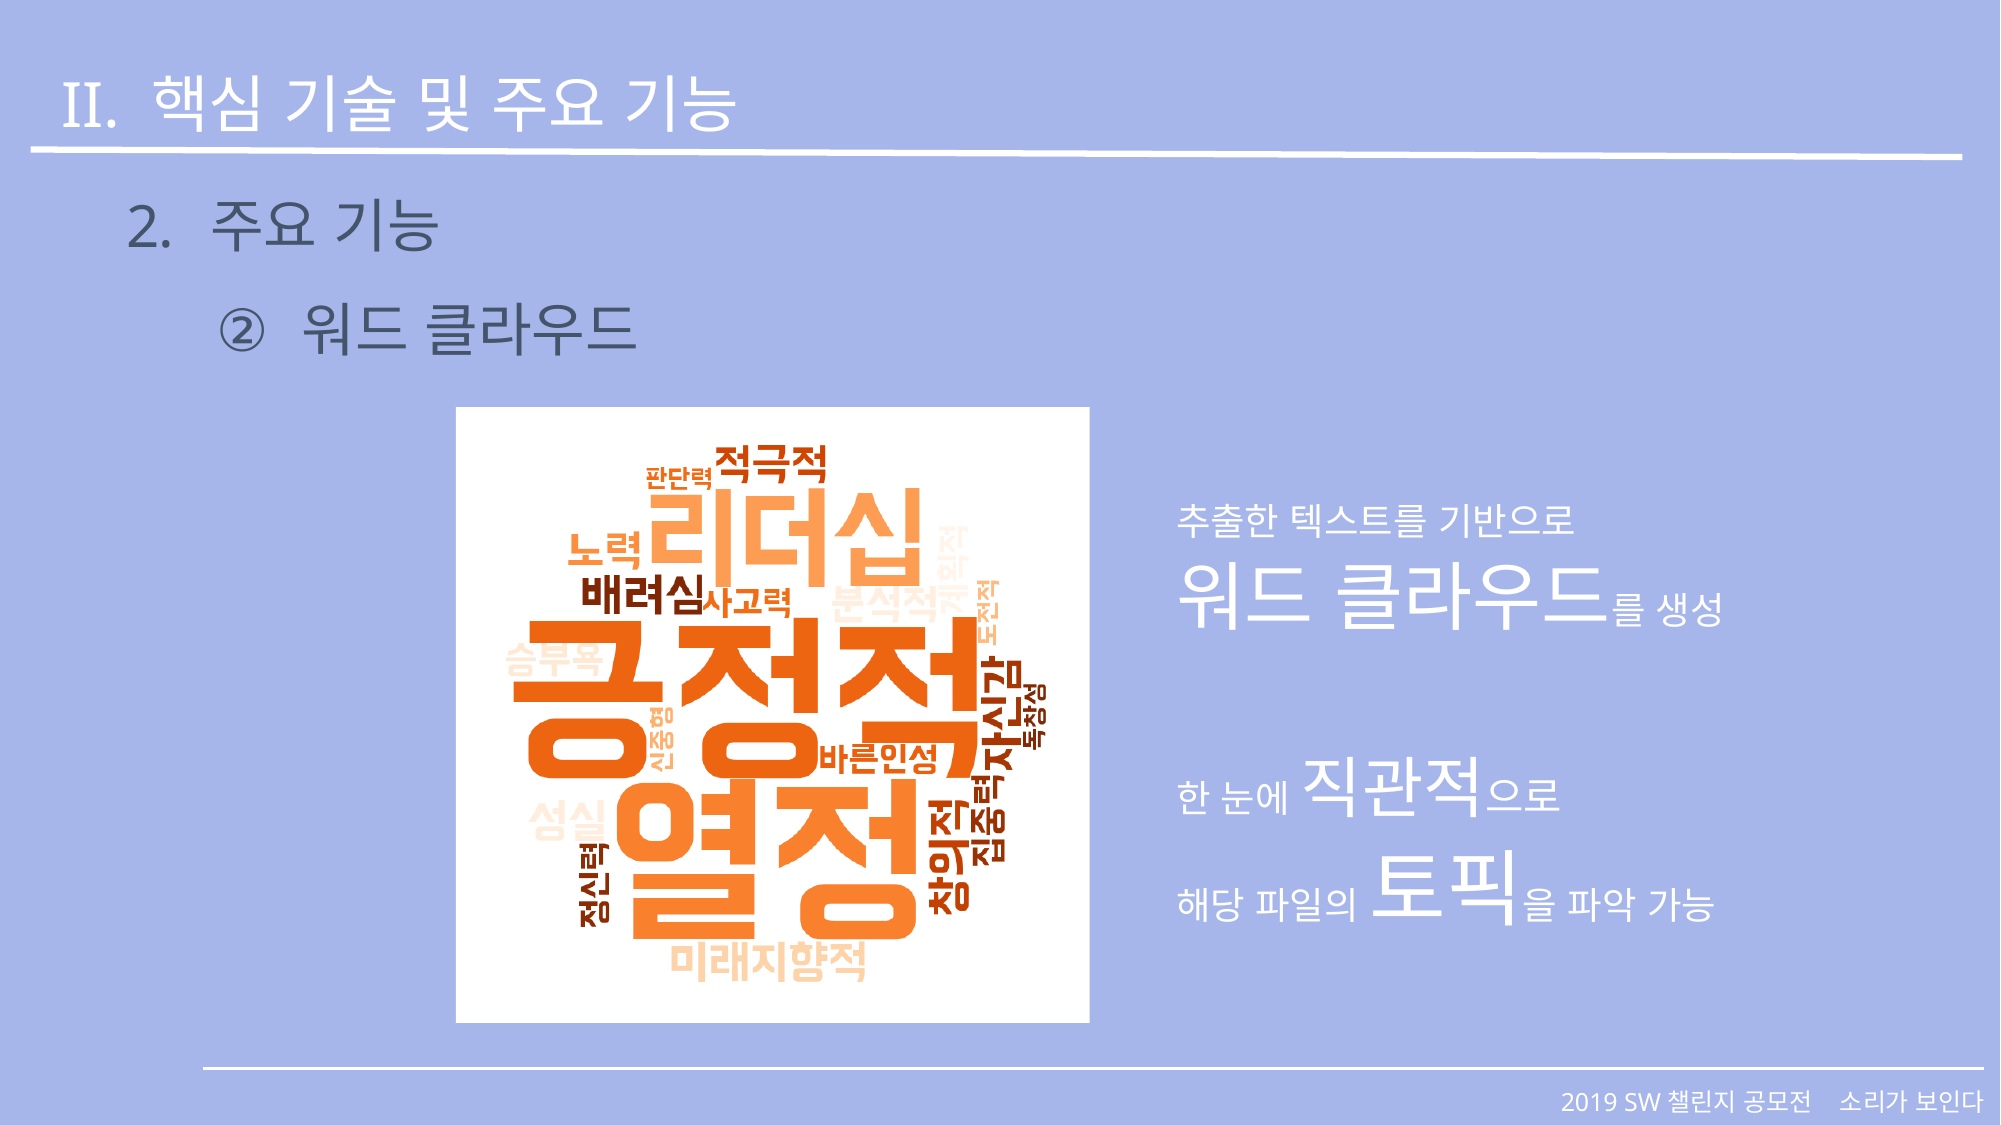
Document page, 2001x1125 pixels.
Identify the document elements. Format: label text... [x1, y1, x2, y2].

text_box 2019 SW챌린지 공모전 소리가 보인다 [1345, 1079, 2000, 1125]
text_box 주요 기능 [111, 181, 456, 267]
text_box 한 눈에 직관적으로 해당 파일의 토픽을 파악 가능 [1161, 738, 1907, 944]
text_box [30, 149, 1963, 158]
text_box II. 핵심 기술 및 주요 기능 [46, 57, 1010, 147]
text_box 추출한 텍스트를 기반으로 워드 클라우드를 생성 [1161, 490, 1907, 647]
picture [455, 407, 1090, 1023]
text_box 워드 클라우드 [202, 286, 654, 371]
